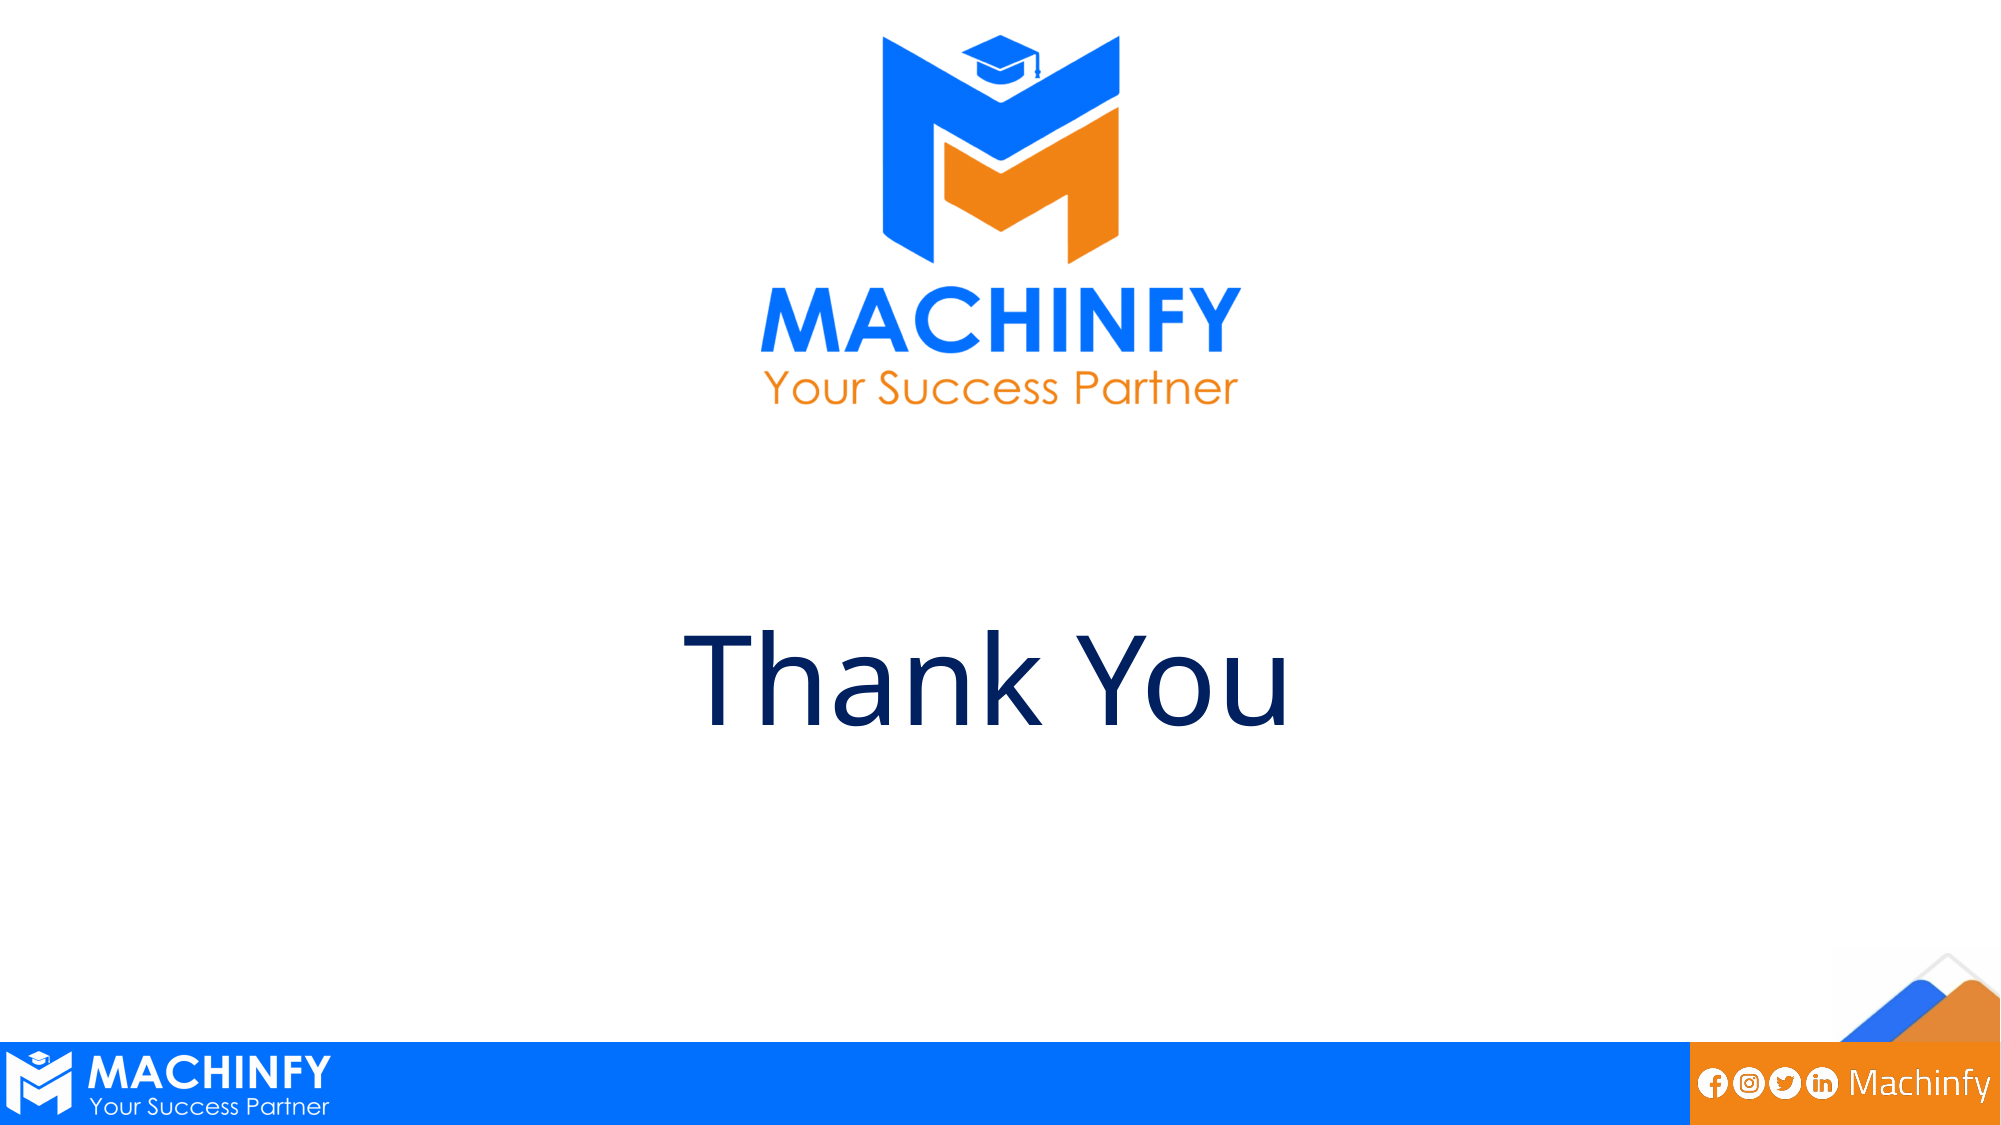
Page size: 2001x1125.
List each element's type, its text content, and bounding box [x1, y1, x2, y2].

picture [1831, 948, 2000, 1023]
title Thank You [238, 577, 1739, 871]
picture [754, 24, 1246, 417]
picture [0, 1049, 333, 1121]
